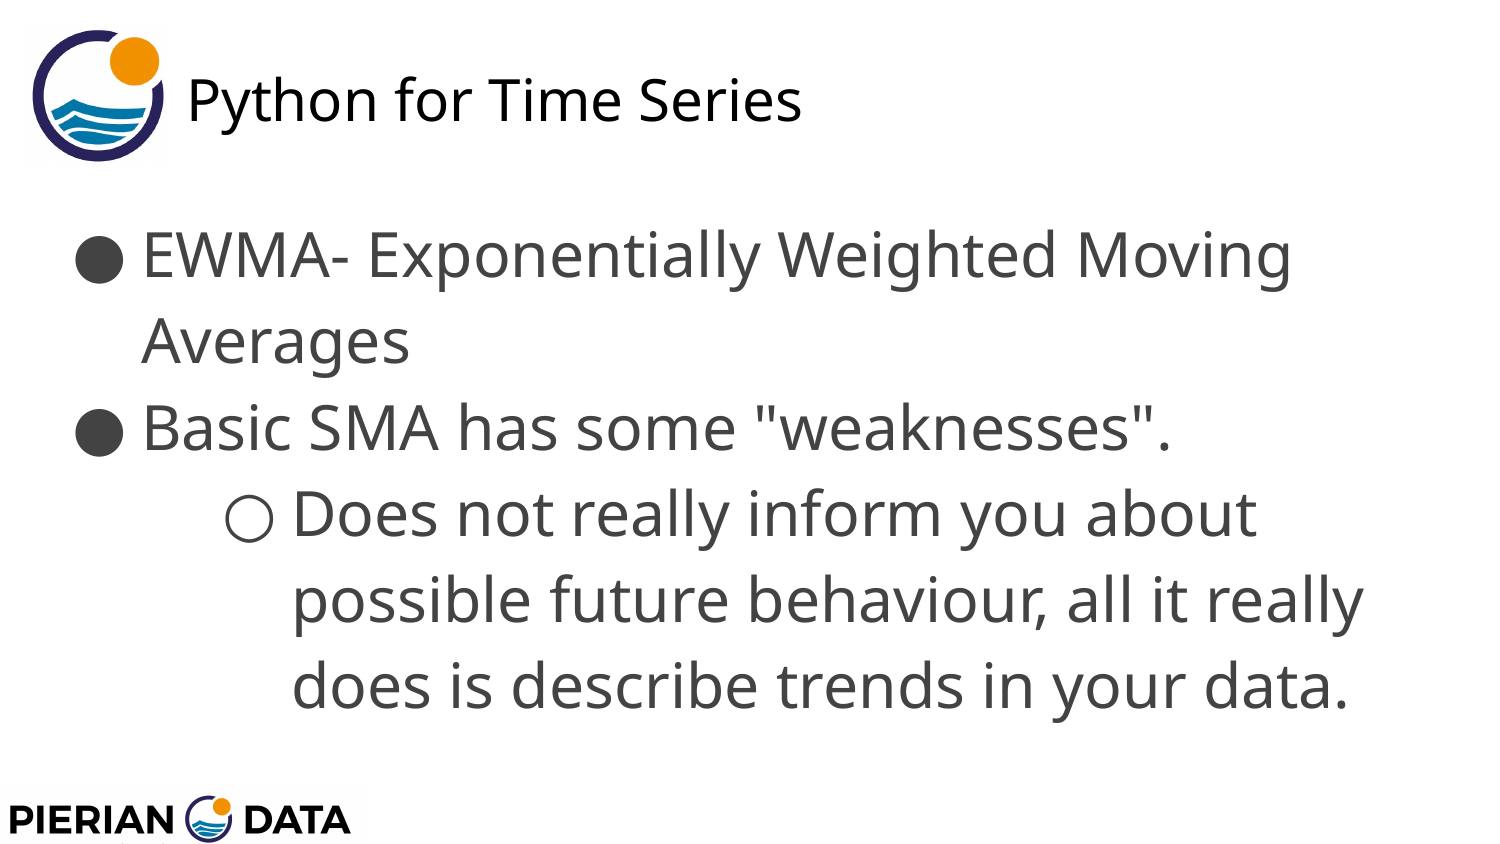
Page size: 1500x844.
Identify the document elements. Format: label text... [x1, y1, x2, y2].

picture [24, 24, 172, 167]
title Python for Time Series [176, 48, 1449, 143]
picture [0, 787, 368, 844]
list EWMA- Exponentially Weighted Moving Averages Basic SMA has some "weaknesses". Does not really inform you about possible future behaviour, all it really does is describe trends in your data. [51, 189, 1449, 750]
